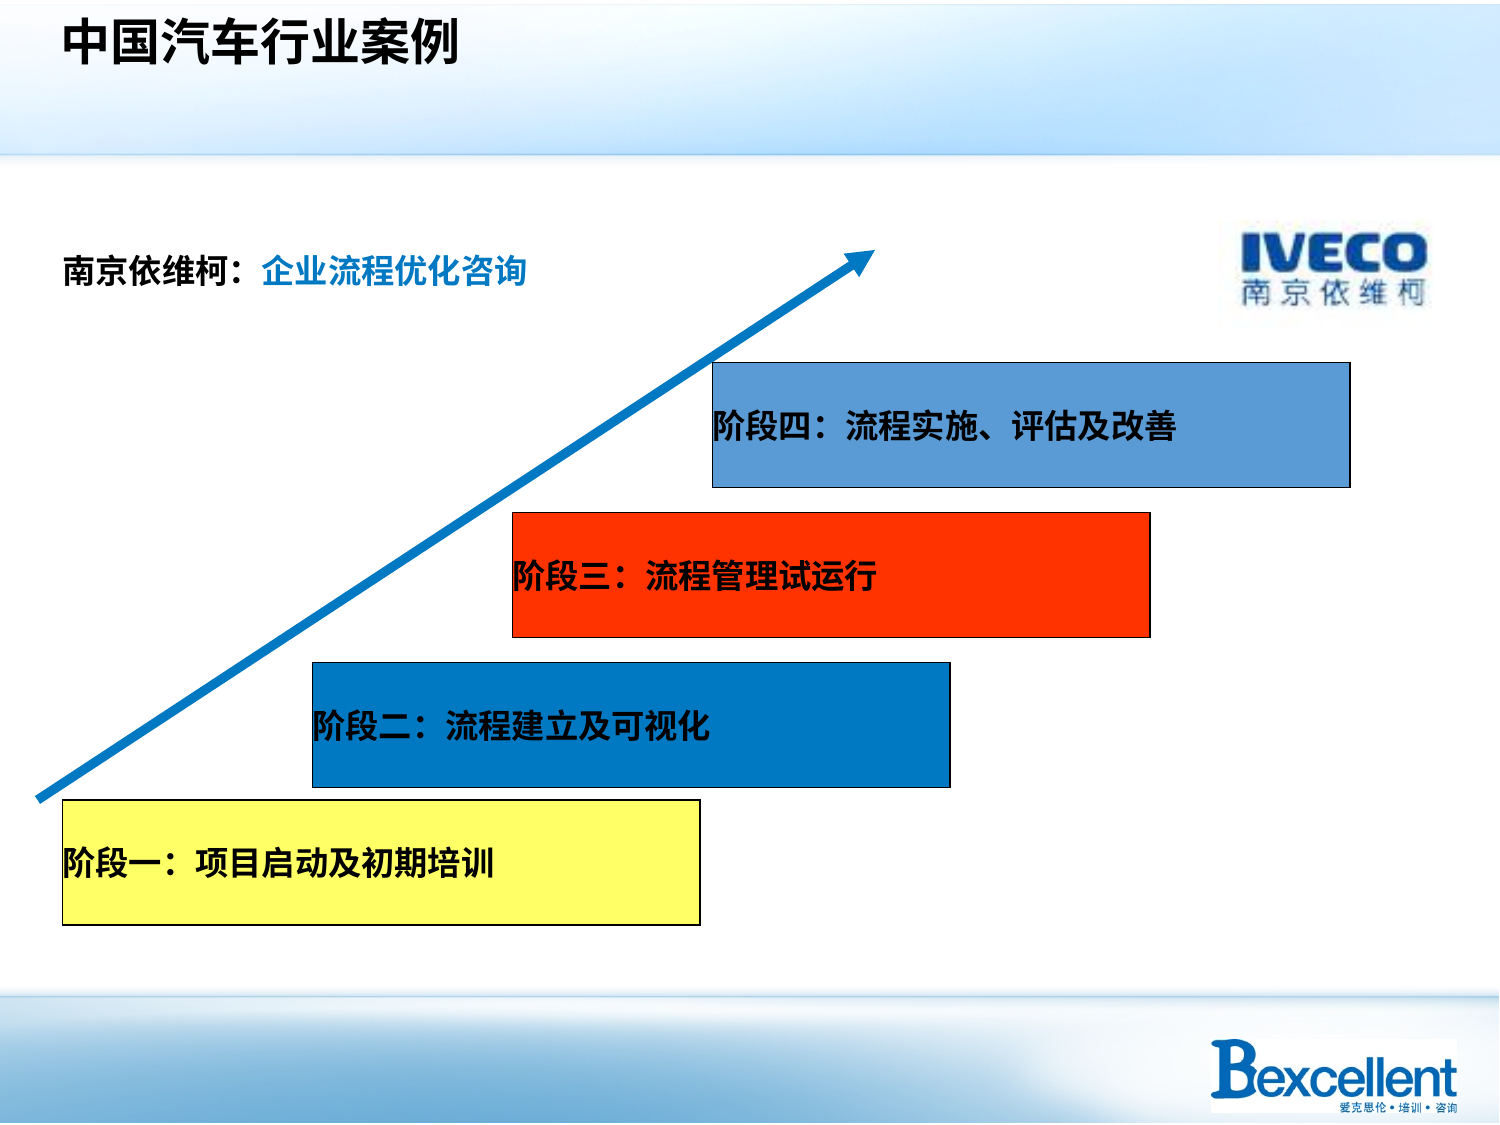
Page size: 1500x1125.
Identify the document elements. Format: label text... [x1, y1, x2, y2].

text_box 南京依维柯：企业流程优化咨询 [62, 249, 625, 290]
text_box 中国汽车行业案例 [46, 2, 944, 78]
text_box 阶段二：流程建立及可视化 [312, 662, 950, 788]
picture [0, 4, 1500, 166]
picture [1217, 186, 1450, 353]
picture [0, 983, 1499, 1123]
text_box 阶段四：流程实施、评估及改善 [712, 362, 1350, 488]
text_box 阶段一：项目启动及初期培训 [62, 800, 700, 925]
text_box [37, 249, 875, 801]
text_box 阶段三：流程管理试运行 [512, 512, 1150, 638]
